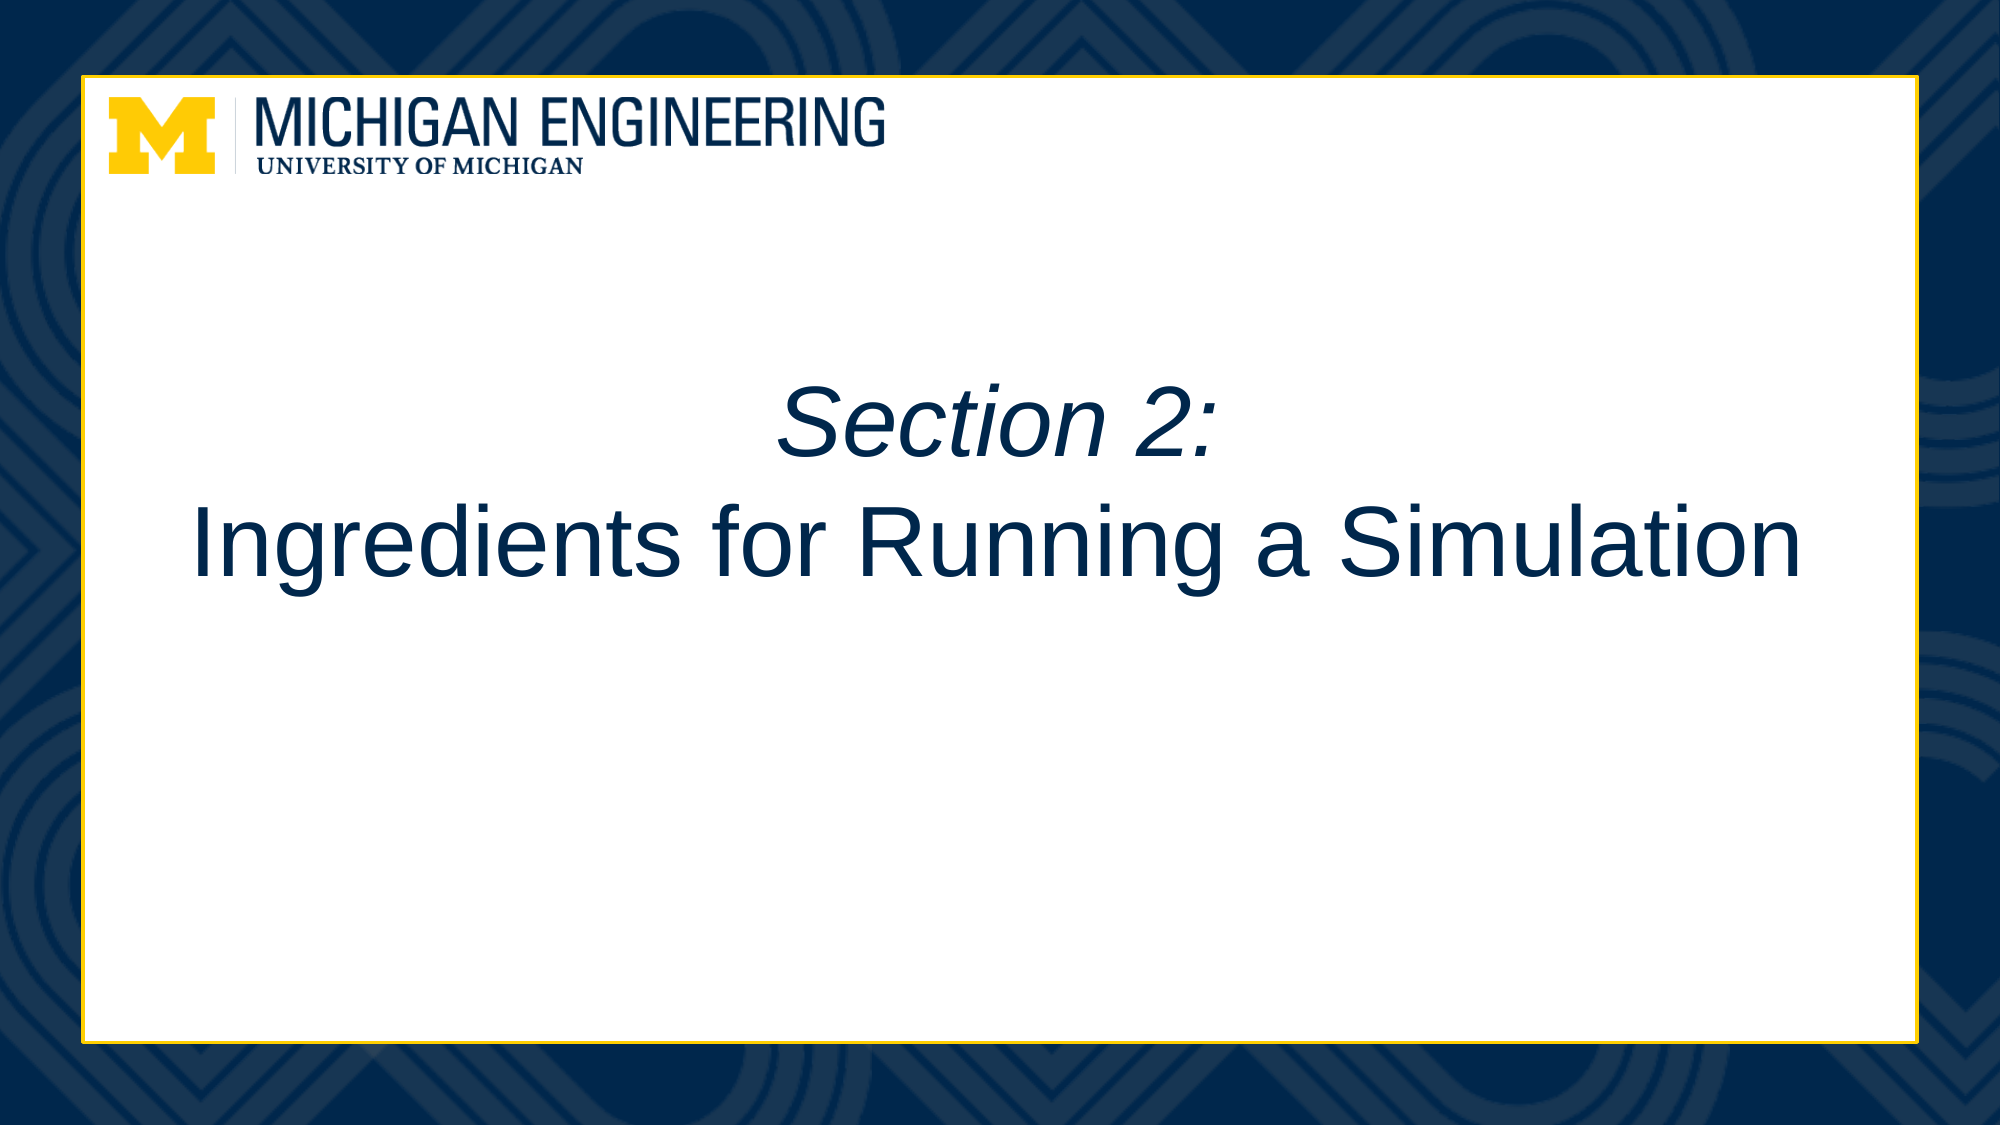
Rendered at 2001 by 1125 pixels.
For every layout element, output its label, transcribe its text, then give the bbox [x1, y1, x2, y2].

picture [0, 293, 1171, 1125]
picture [1202, 0, 1999, 509]
title Section 2: Ingredients for Running a Simulation [80, 162, 1916, 612]
picture [108, 97, 885, 162]
picture [1172, 630, 2000, 1125]
picture [0, 0, 1201, 292]
